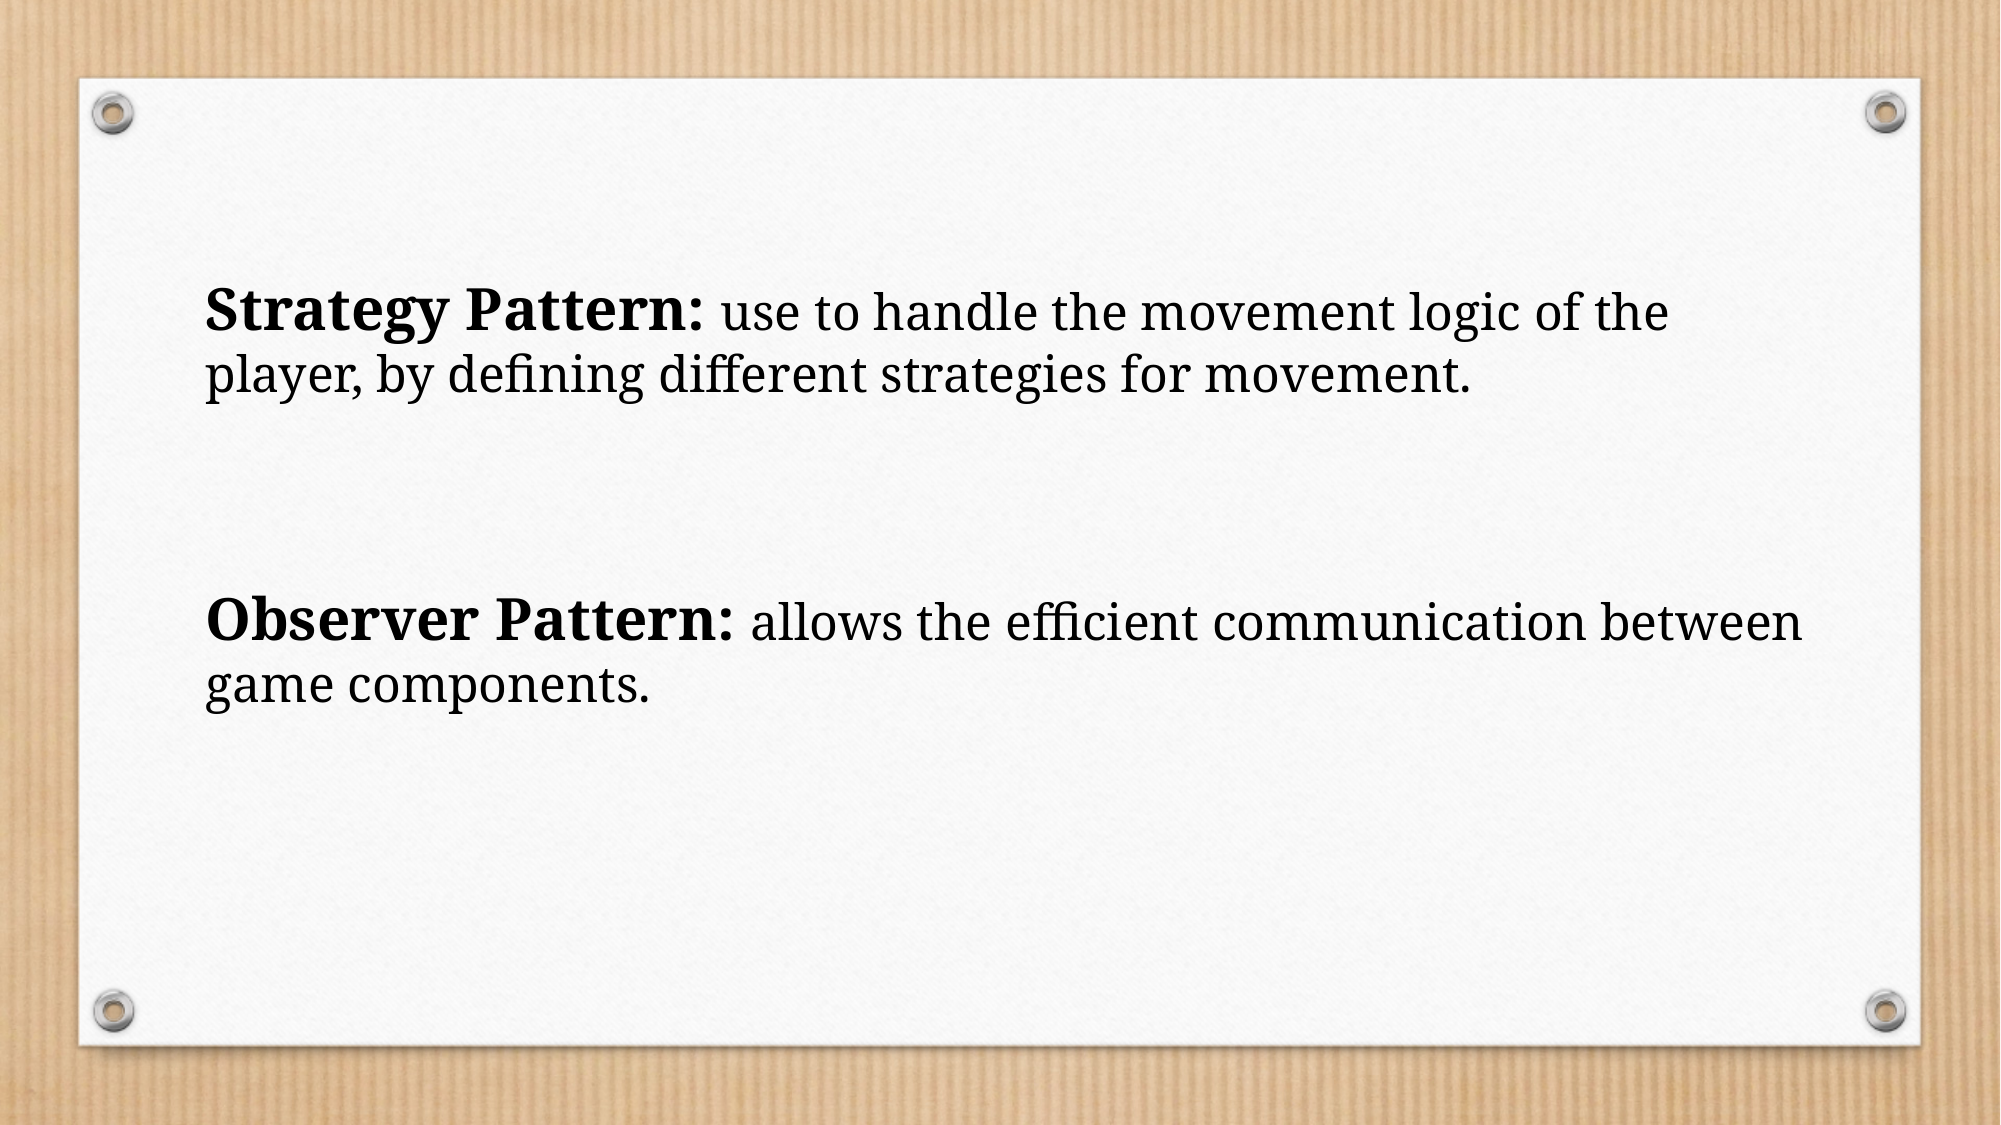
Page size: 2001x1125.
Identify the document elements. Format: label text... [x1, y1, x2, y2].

picture [0, 0, 2001, 1125]
text_box Strategy Pattern: use to handle the movement logic of the player, by defining different strategies for movement. Observer Pattern: allows the efficient communication between game components. [190, 194, 1836, 1005]
